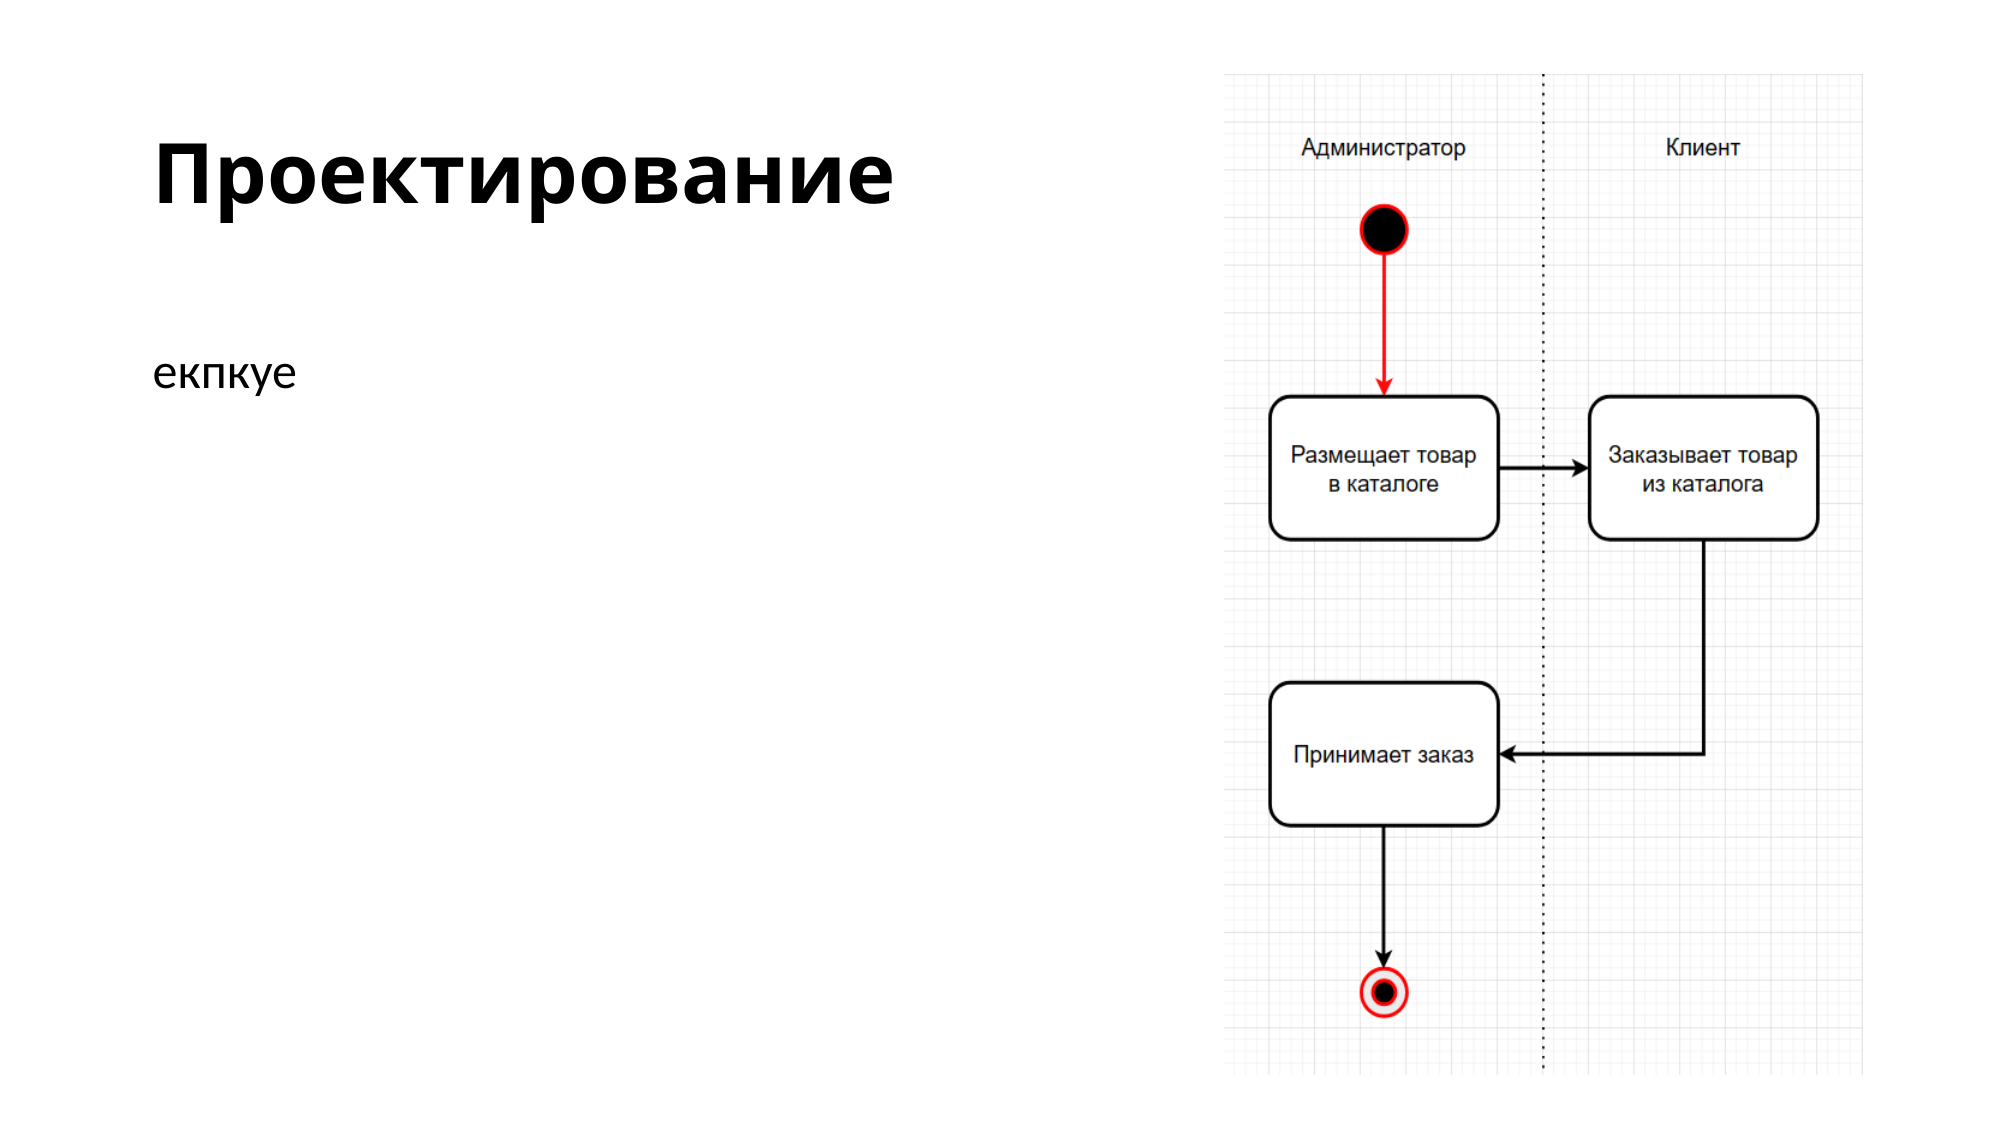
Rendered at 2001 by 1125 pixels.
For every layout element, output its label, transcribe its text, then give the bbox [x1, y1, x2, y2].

title Проектирование [137, 75, 1121, 278]
picture [1224, 74, 1863, 1075]
list екпкуе [137, 337, 1121, 1075]
